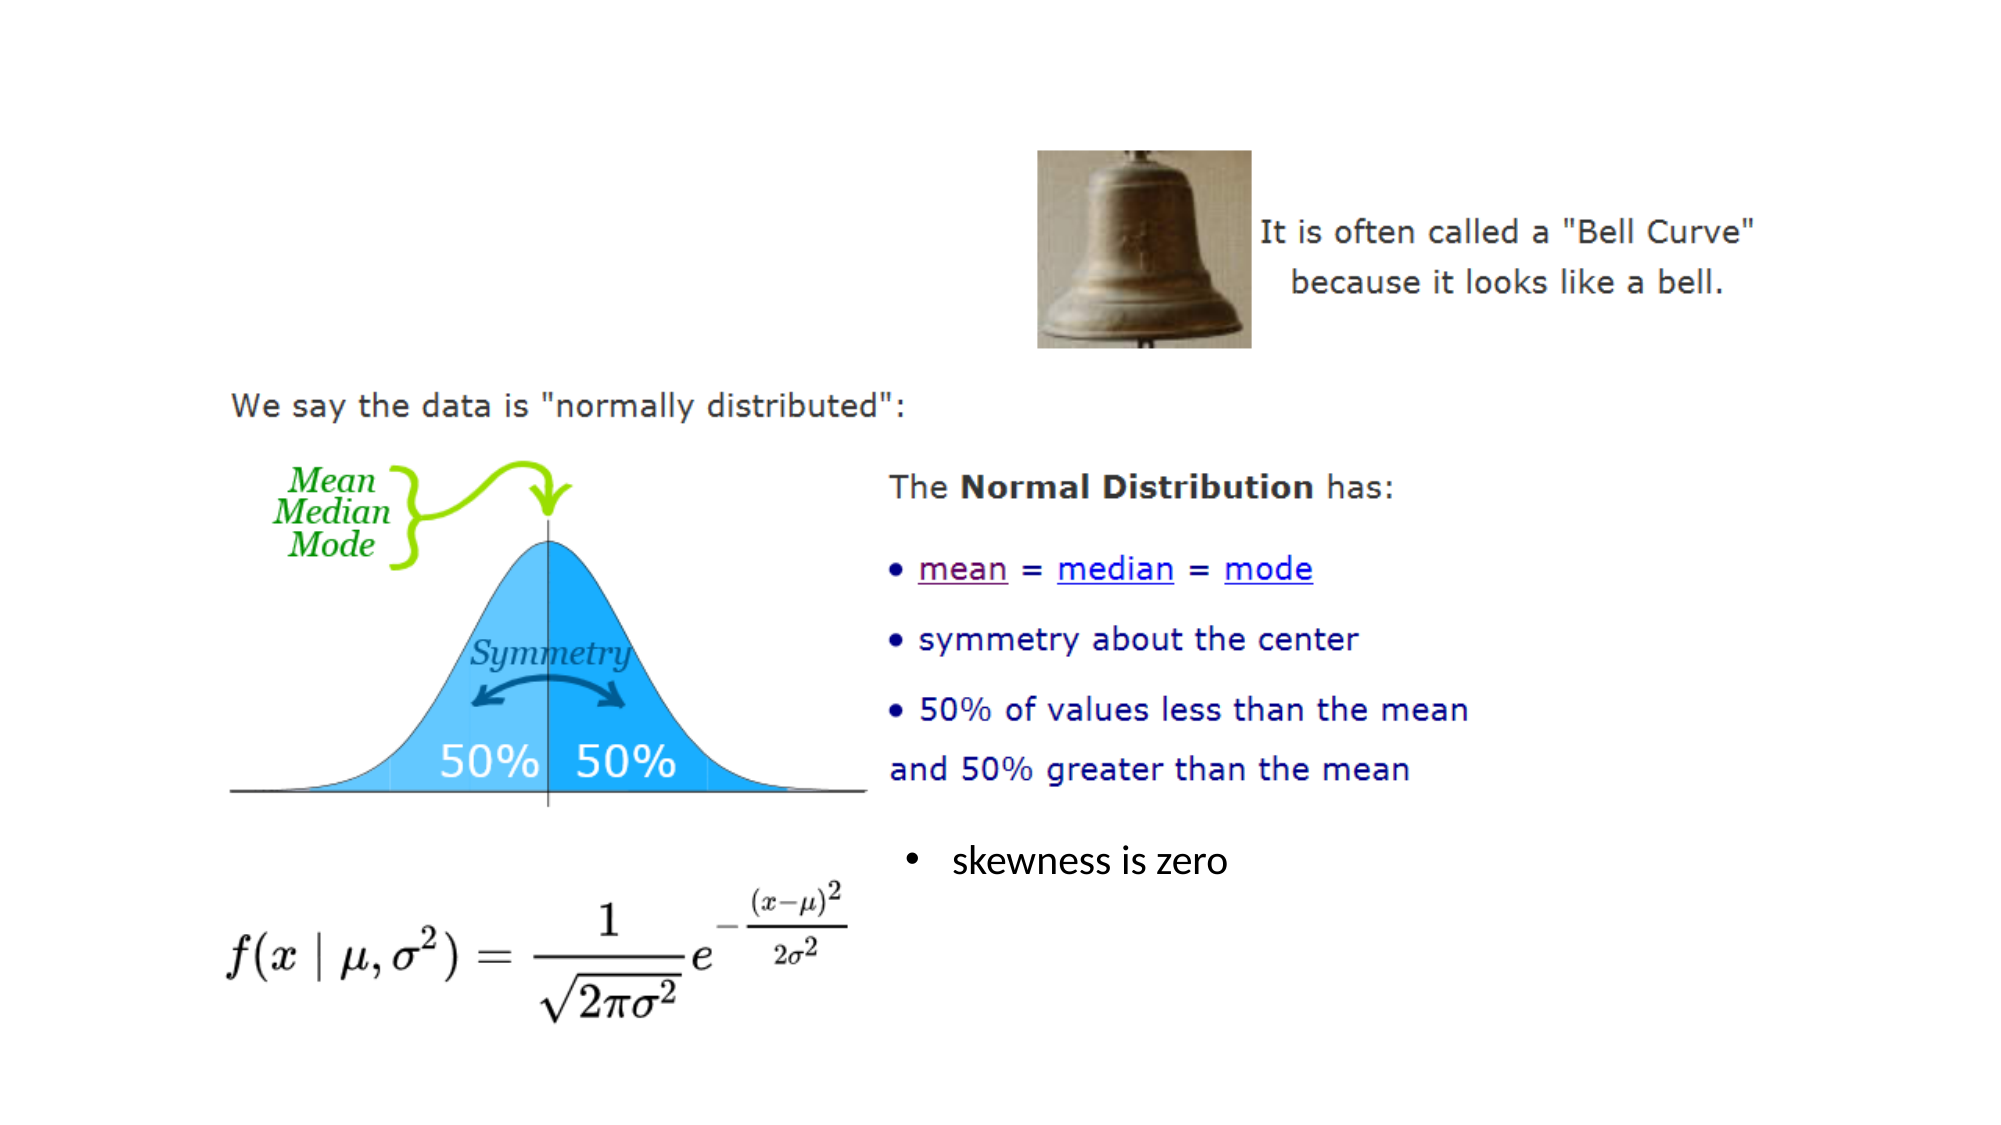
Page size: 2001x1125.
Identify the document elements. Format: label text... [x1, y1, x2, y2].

picture [180, 859, 888, 1037]
picture [180, 364, 1514, 826]
text_box skewness is zero [890, 834, 1319, 891]
picture [985, 124, 1762, 355]
